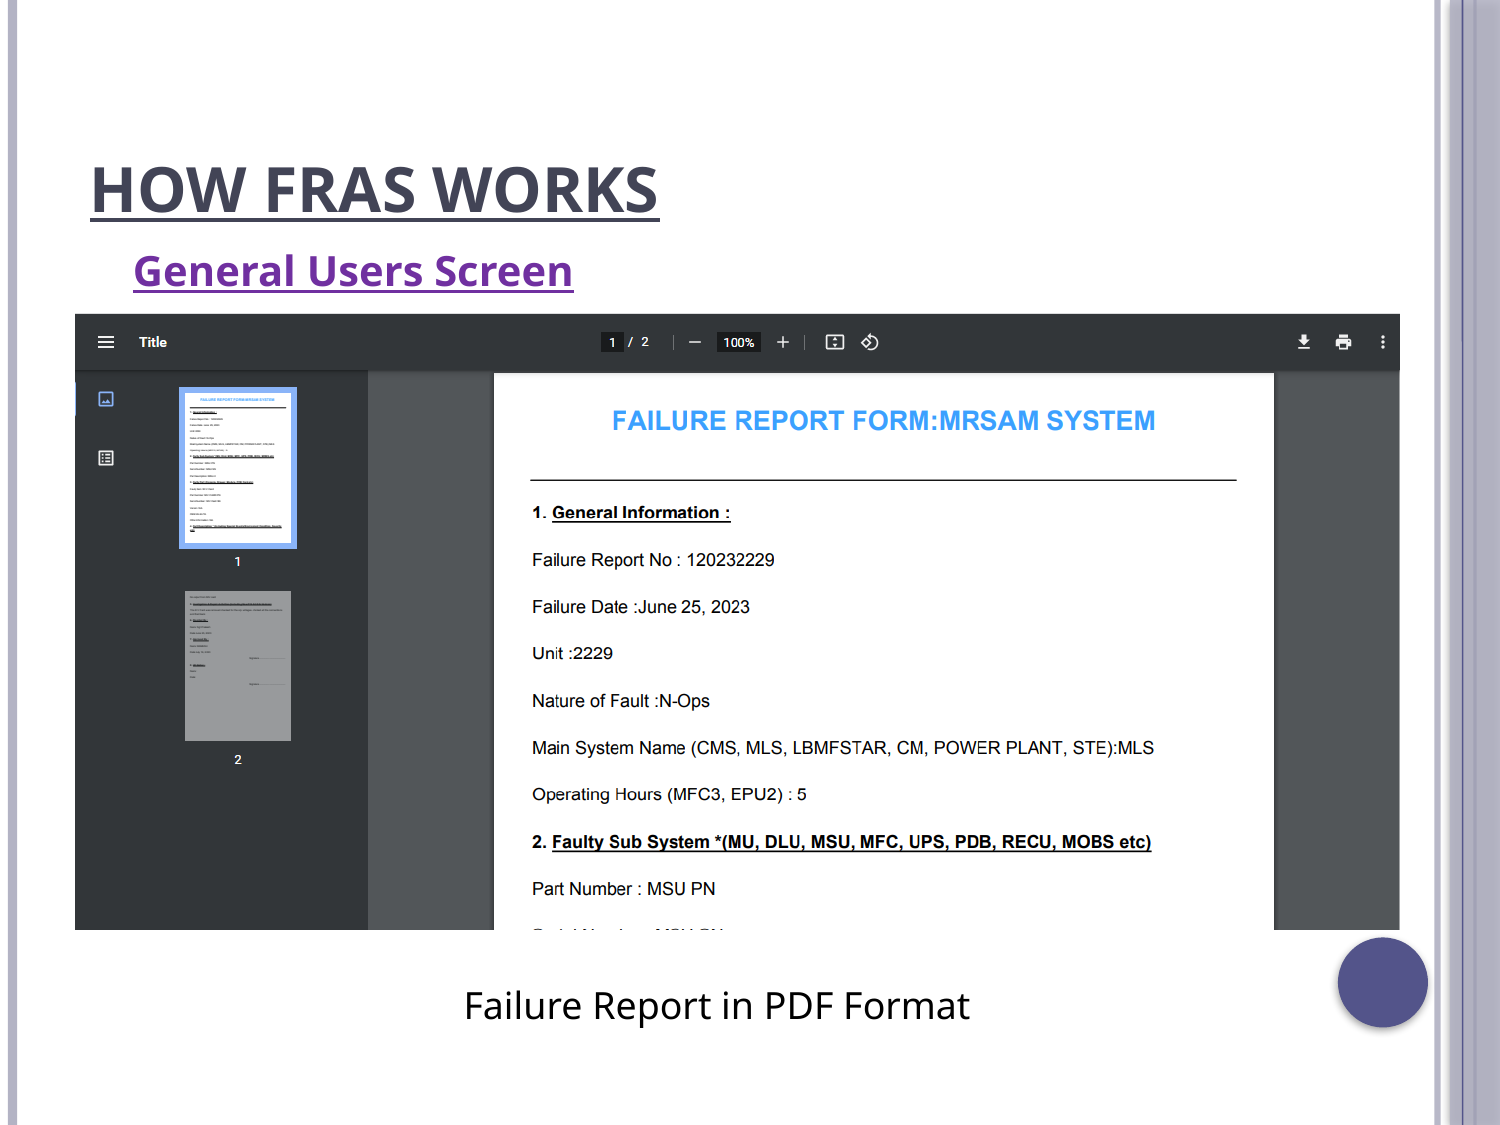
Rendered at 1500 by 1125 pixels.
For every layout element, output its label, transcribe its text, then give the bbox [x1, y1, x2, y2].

text_box General Users Screen [118, 237, 589, 303]
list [74, 311, 1401, 930]
title HOW FRAS WORKS [75, 45, 1300, 233]
text_box Failure Report in PDF Format [448, 974, 986, 1035]
